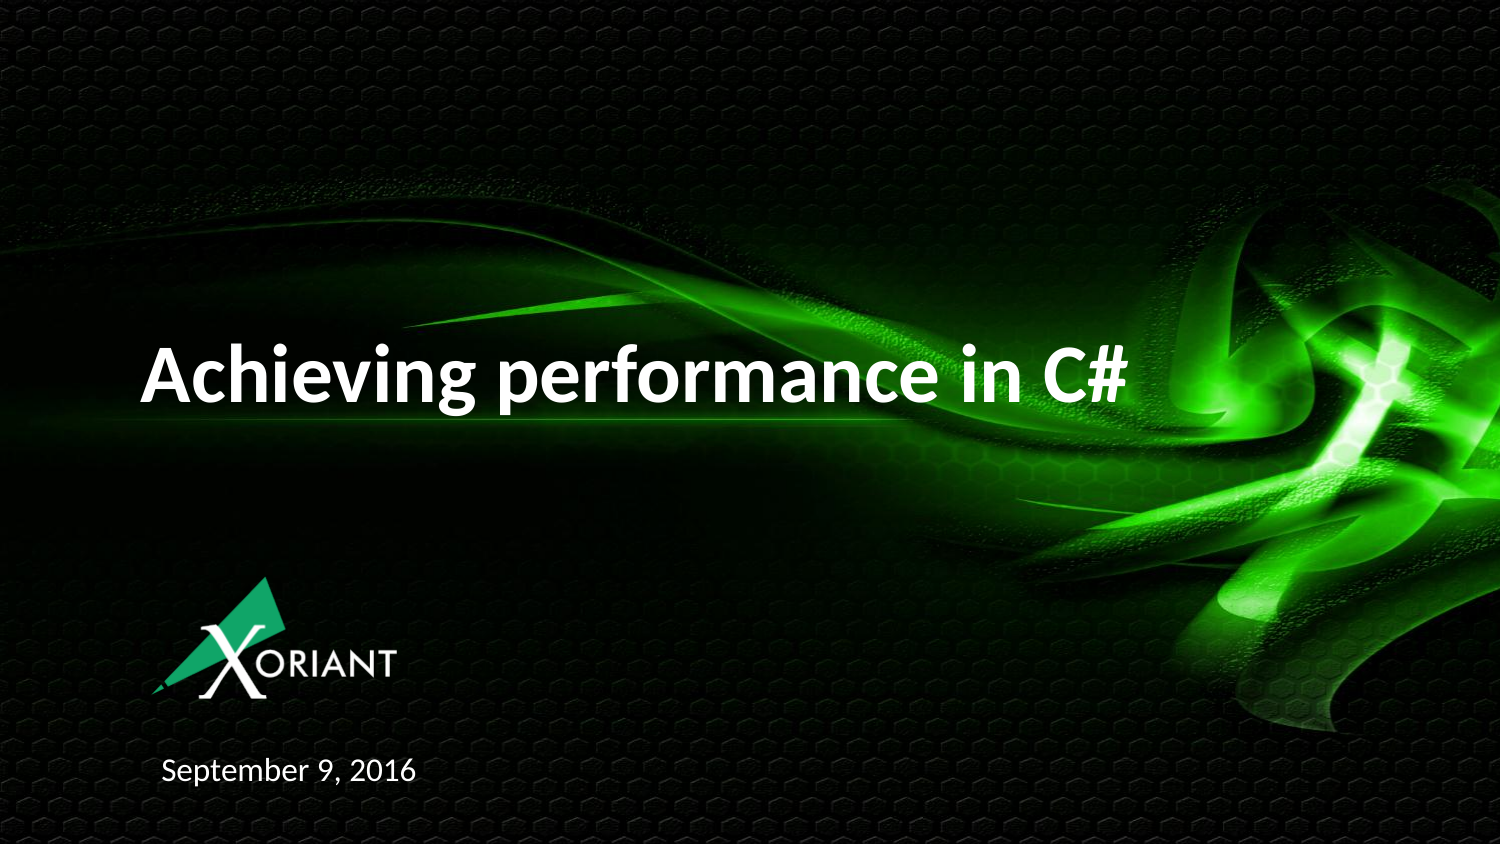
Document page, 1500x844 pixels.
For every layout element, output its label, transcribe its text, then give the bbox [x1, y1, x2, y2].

picture [0, 0, 1500, 844]
title Achieving performance in C# [125, 279, 1401, 461]
text_box September 9, 2016 [146, 740, 469, 783]
